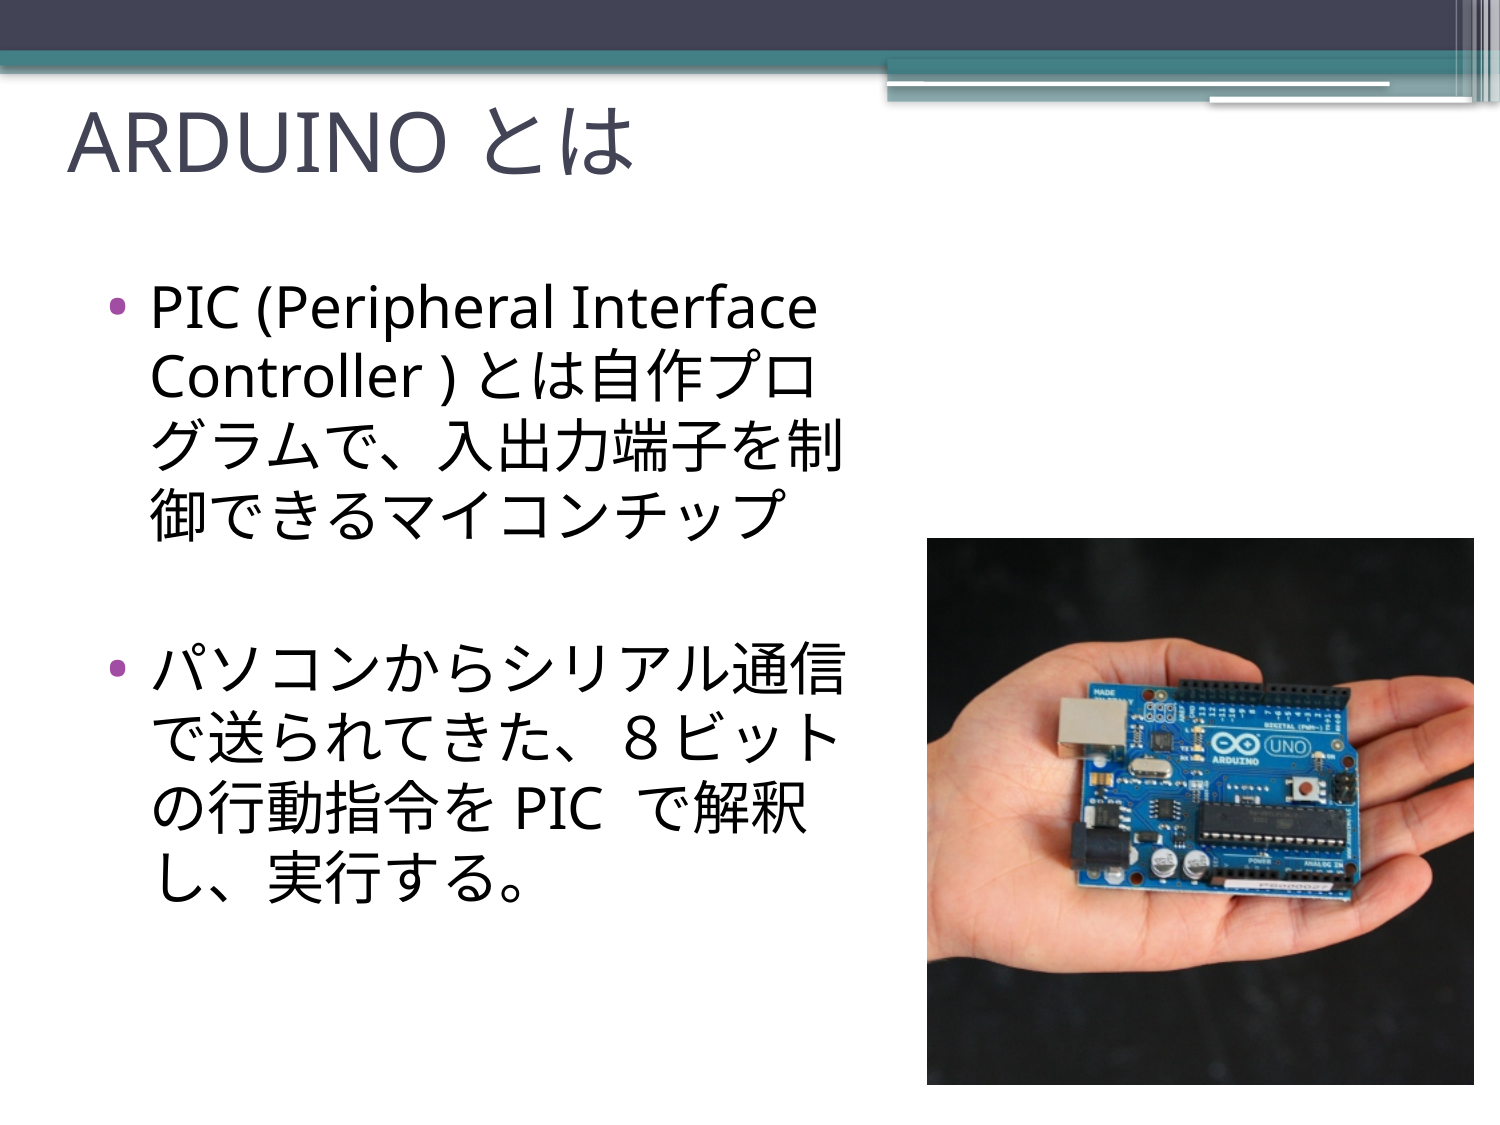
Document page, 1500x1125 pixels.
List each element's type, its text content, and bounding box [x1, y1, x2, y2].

picture [926, 538, 1474, 1086]
list PIC (Peripheral Interface Controller )とは自作プログラムで、入出力端子を制御できるマイコンチップ パソコンからシリアル通信で送られてきた、８ビットの行動指令をPIC で解釈し、実行する。 [75, 262, 880, 929]
title ARDUINOとは [53, 45, 1425, 233]
